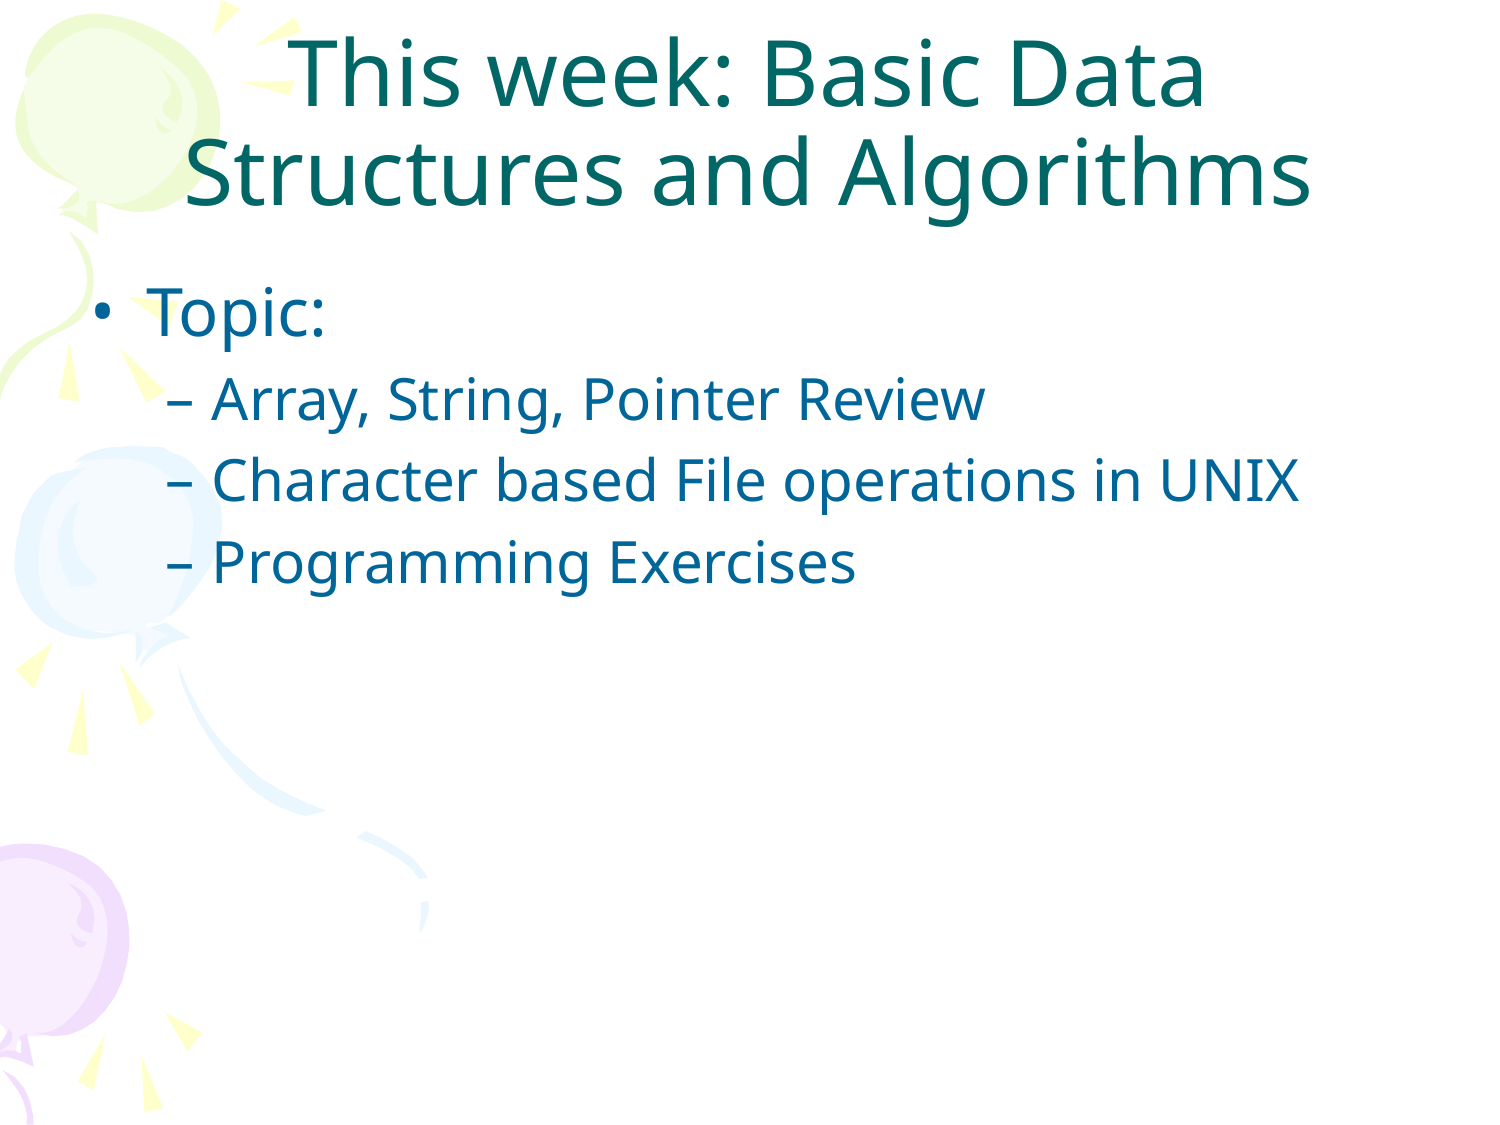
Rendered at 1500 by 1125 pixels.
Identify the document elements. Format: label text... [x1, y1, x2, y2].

list Topic: Array, String, Pointer Review Character based File operations in UNIX Programming Exercises [75, 262, 1425, 994]
title This week: Basic Data Structures and Algorithms [72, 16, 1425, 233]
